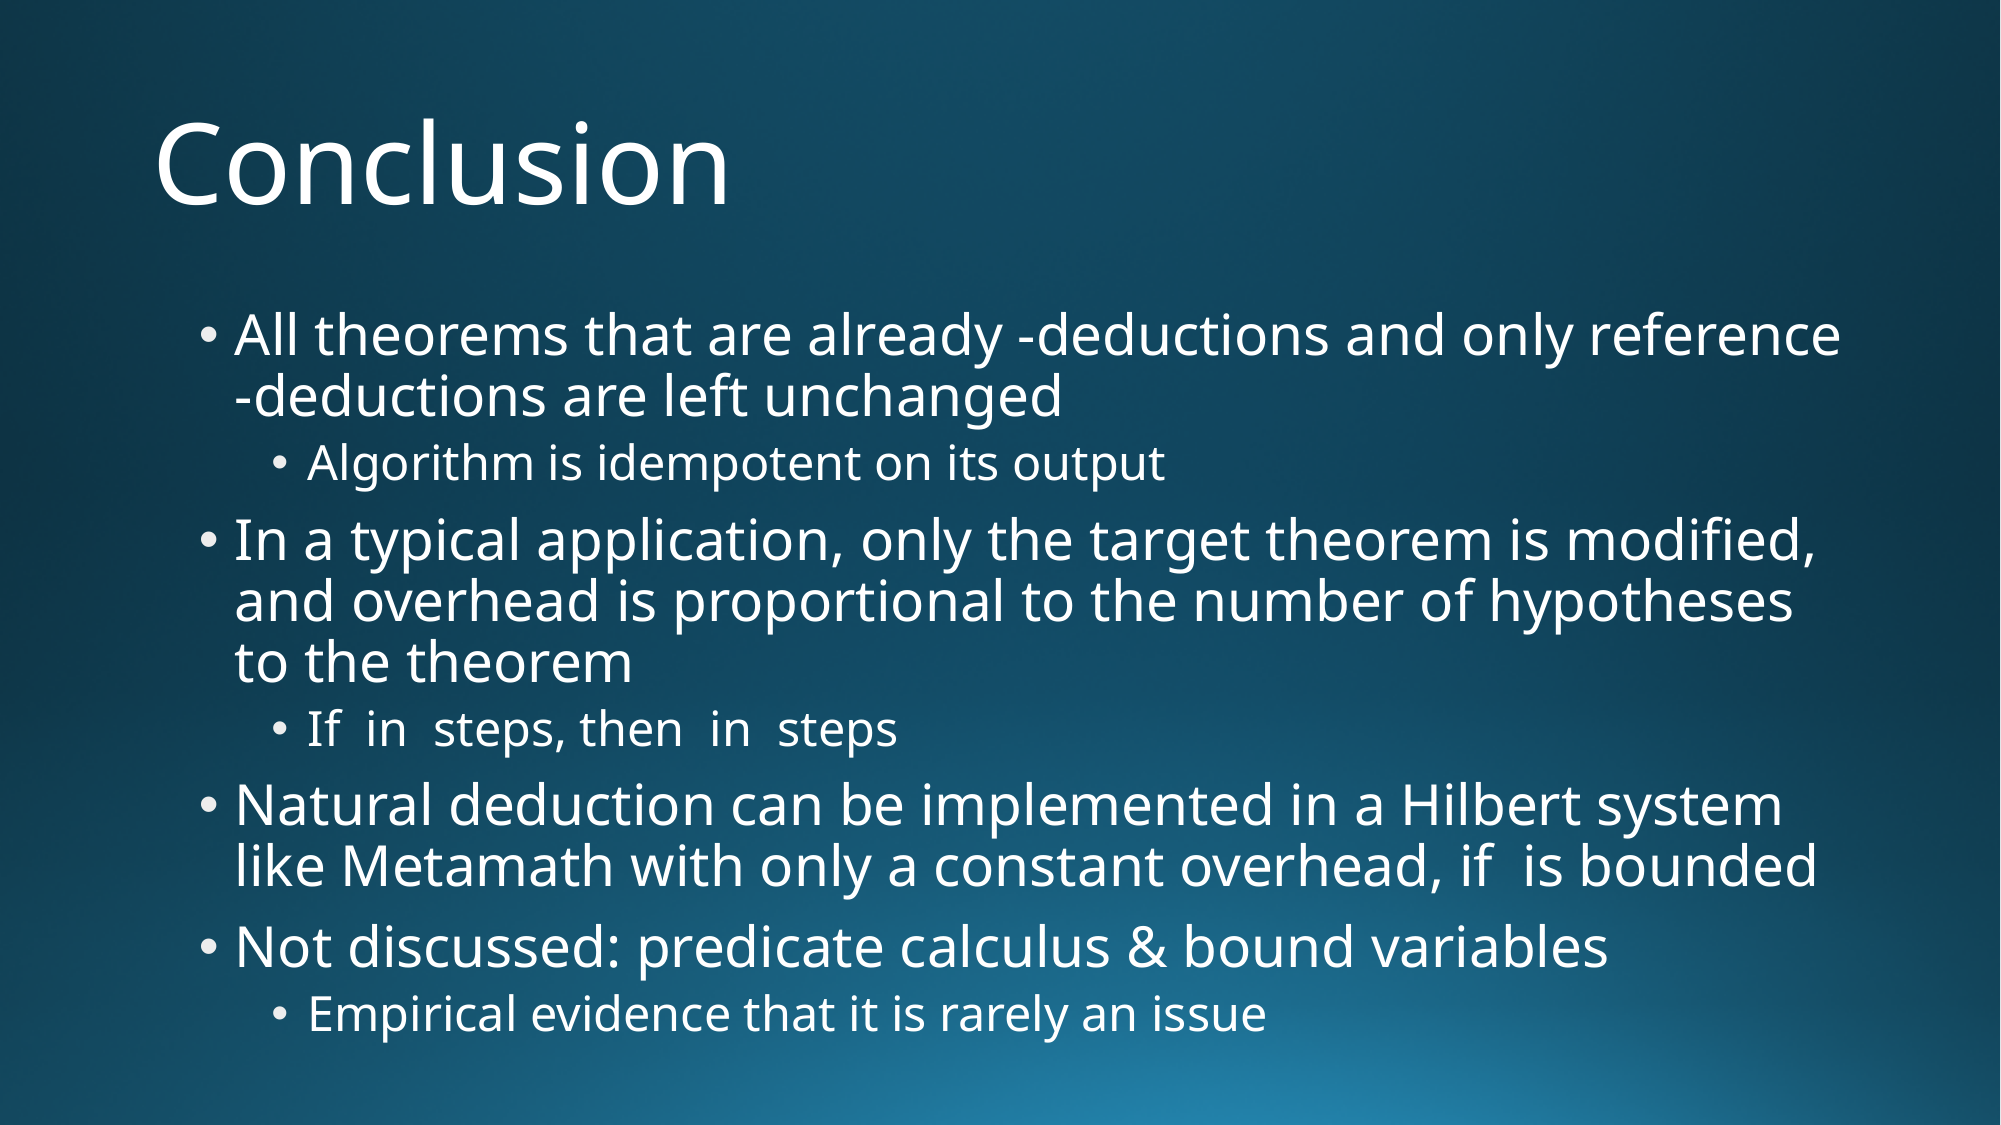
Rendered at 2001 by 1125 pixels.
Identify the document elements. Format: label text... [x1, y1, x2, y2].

picture [0, 0, 2001, 1125]
title Conclusion [137, 59, 1863, 278]
